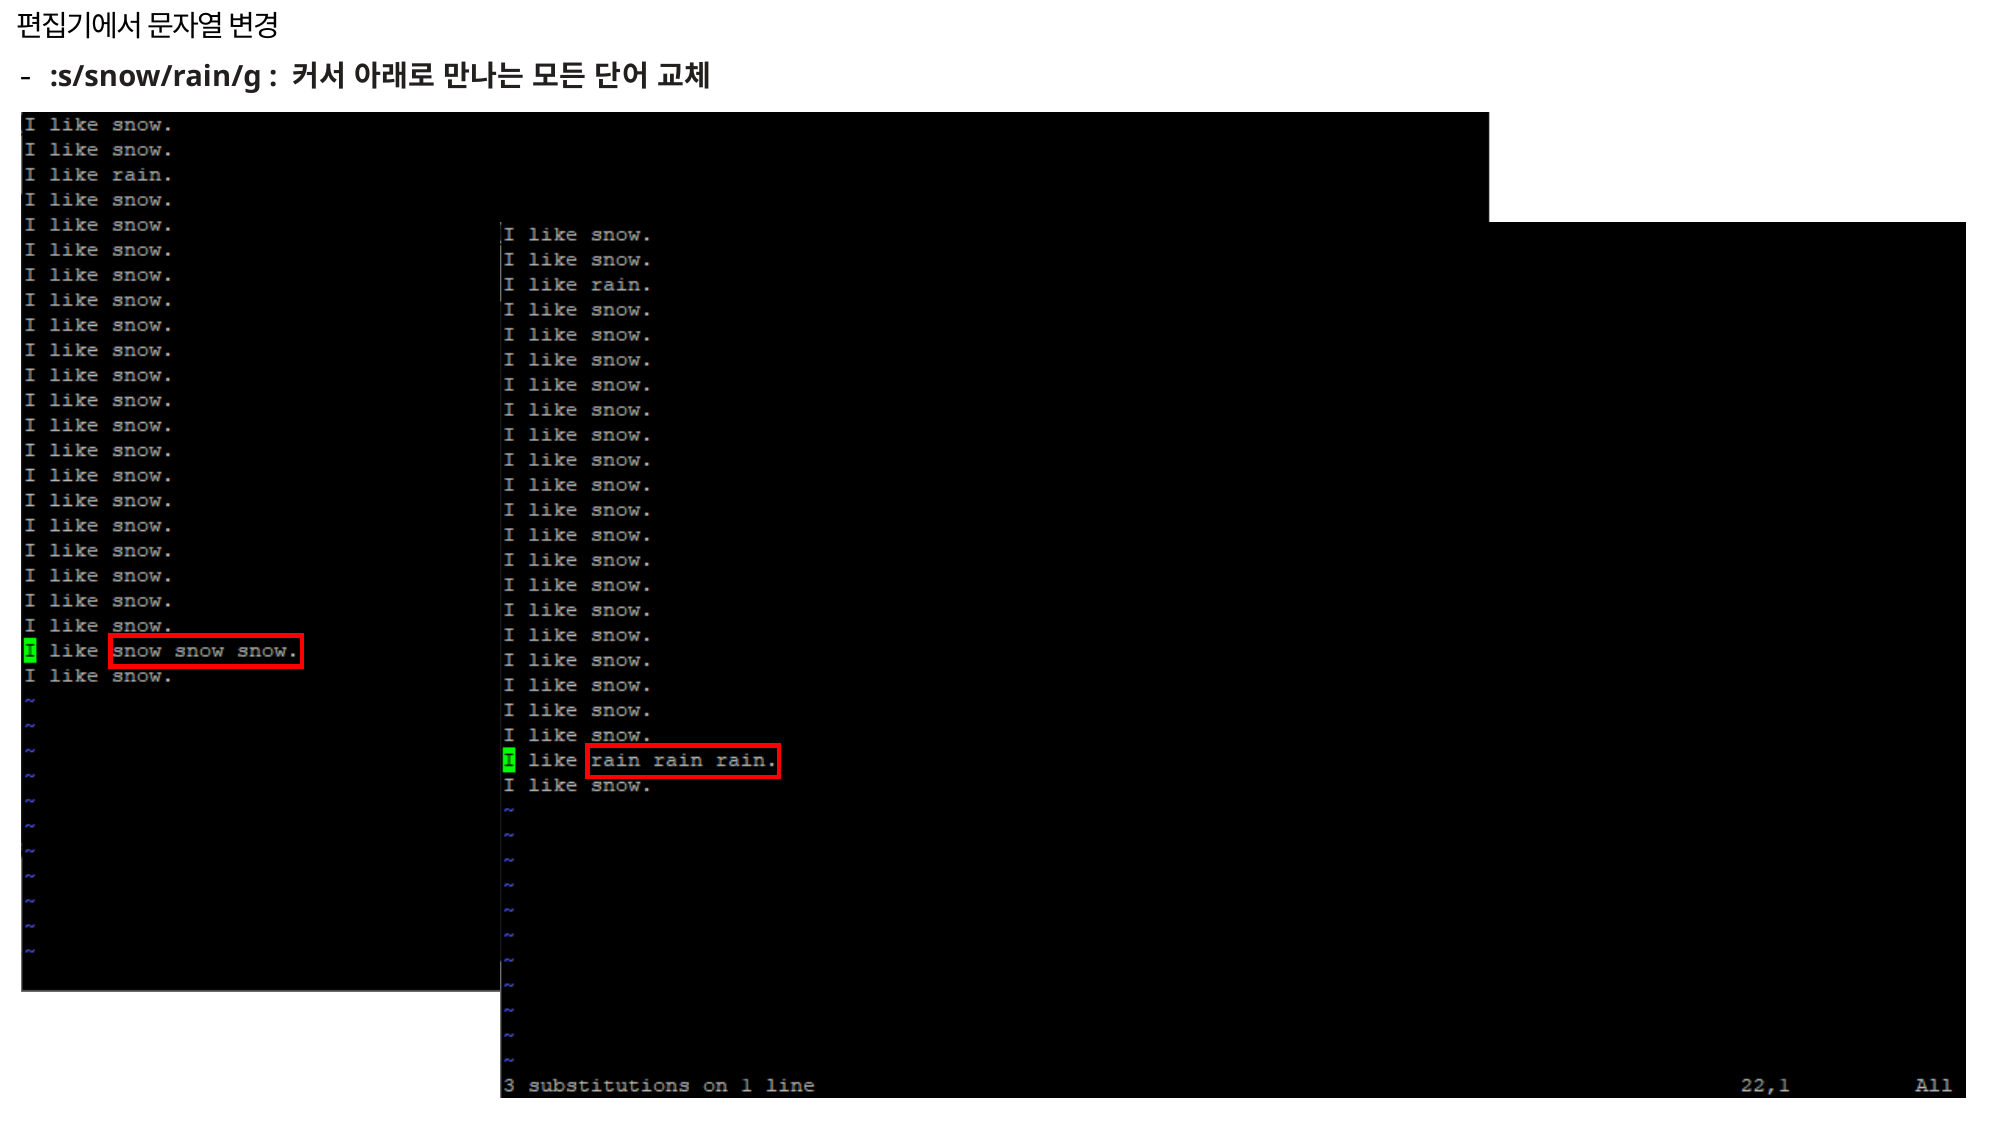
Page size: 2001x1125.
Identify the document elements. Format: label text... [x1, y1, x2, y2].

text_box 편집기에서 문자열 변경 - :s/snow/rain/g : 커서 아래로 만나는 모든 단어 교체 [0, 0, 1000, 100]
picture [21, 112, 1966, 1098]
